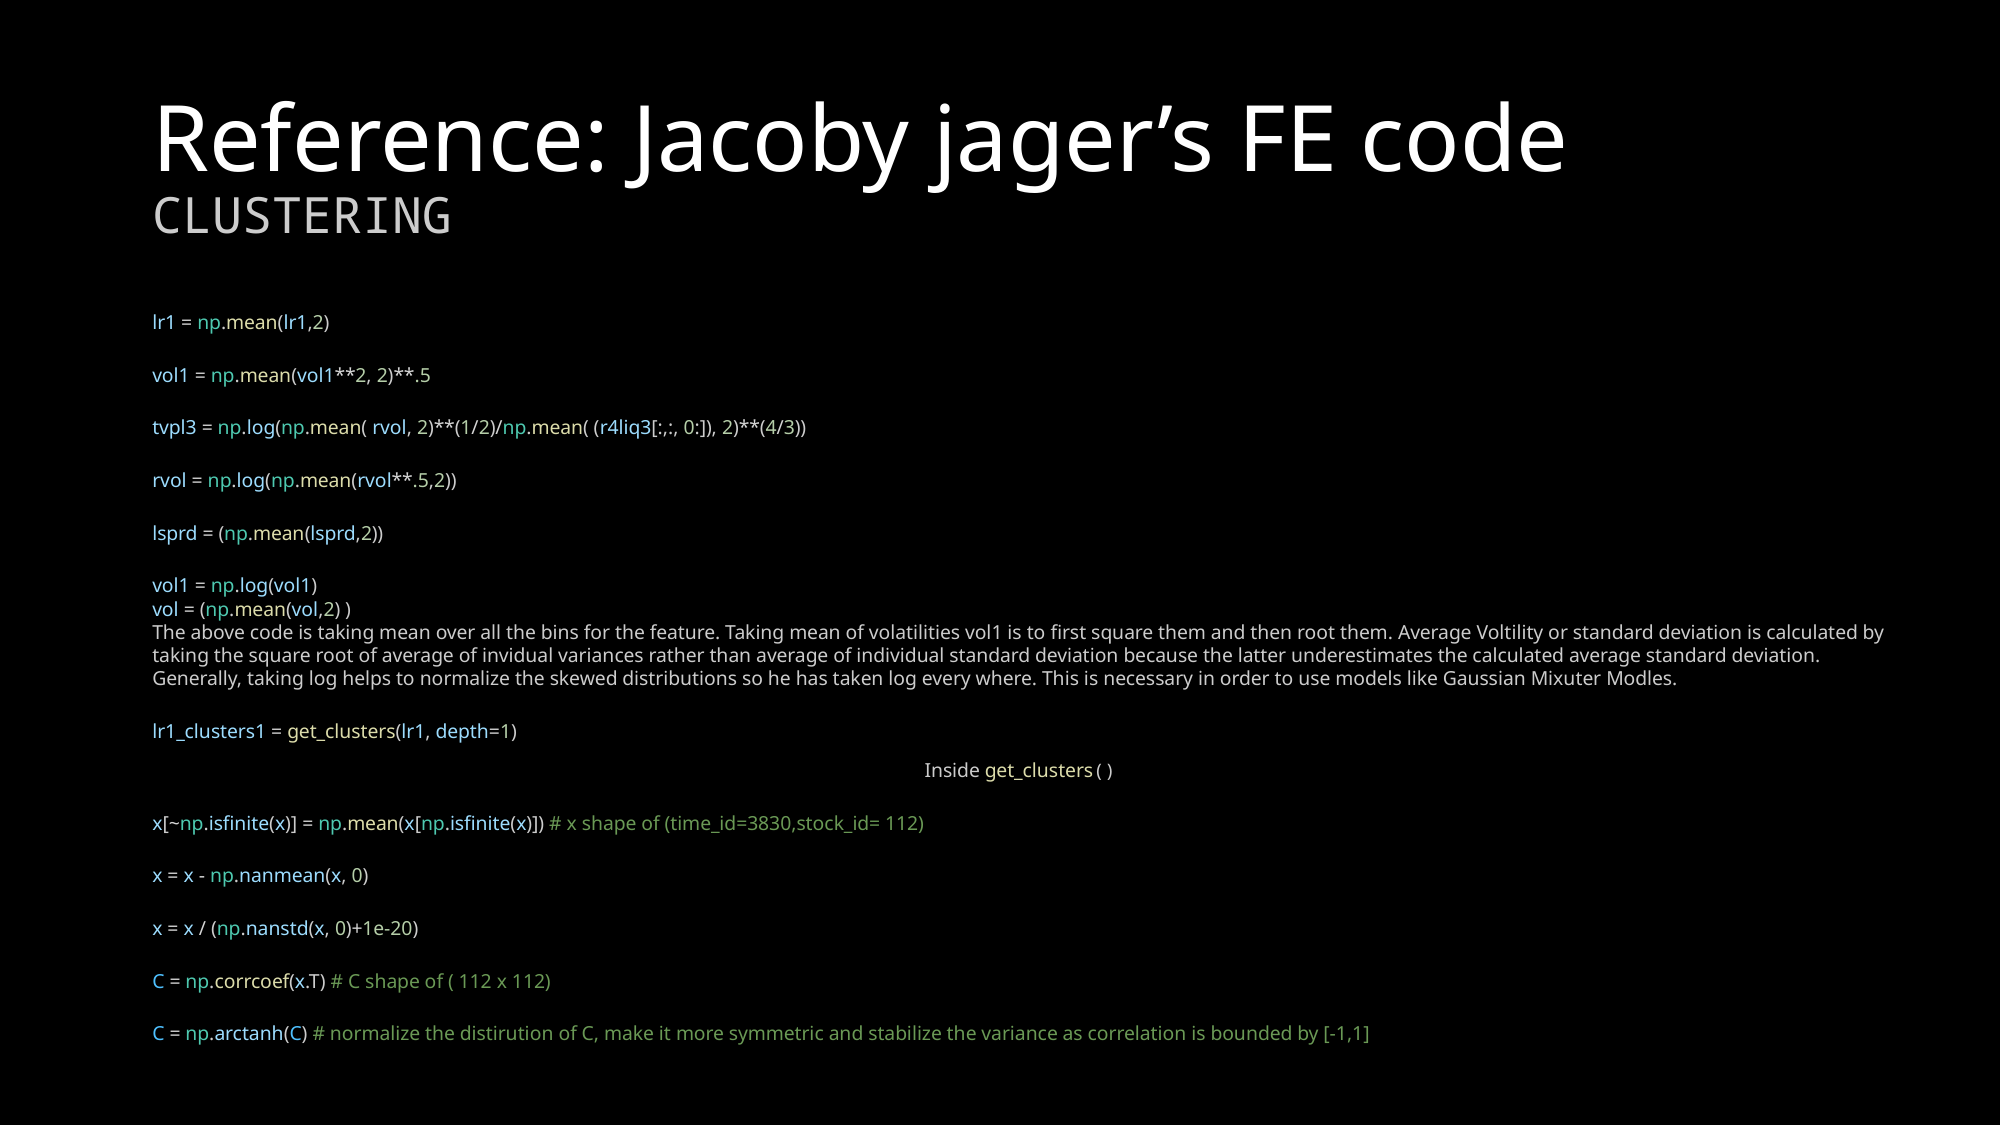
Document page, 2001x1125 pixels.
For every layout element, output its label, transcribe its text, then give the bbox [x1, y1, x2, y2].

list lr1 = np.mean(lr1,2) vol1 = np.mean(vol1**2, 2)**.5 tvpl3 = np.log(np.mean( rvol, 2)**(1/2)/np.mean( (r4liq3[:,:, 0:]), 2)**(4/3)) rvol = np.log(np.mean(rvol**.5,2)) lsprd = (np.mean(lsprd,2)) vol1 = np.log(vol1) vol = (np.mean(vol,2) ) The above code is taking mean over all the bins for the feature. Taking mean of volatilities vol1 is to first square them and then root them. Average Voltility or standard deviation is calculated by taking the square root of average of invidual variances rather than average of individual standard deviation because the latter underestimates the calculated average standard deviation. Generally, taking log helps to normalize the skewed distributions so he has taken log every where. This is necessary in order to use models like Gaussian Mixuter Modles. lr1_clusters1 = get_clusters(lr1, depth=1) Inside get_clusters() x[~np.isfinite(x)] = np.mean(x[np.isfinite(x)]) # x shape of (time_id=3830,stock_id= 112) x = x - np.nanmean(x, 0) x = x / (np.nanstd(x, 0)+1e-20) C = np.corrcoef(x.T) # C shape of ( 112 x 112) C = np.arctanh(C) # normalize the distirution of C, make it more symmetric and stabilize the variance as correlation is bounded by [-1,1] [137, 299, 1903, 1078]
title Reference: Jacoby jager’s FE code CLUSTERING [137, 59, 1863, 277]
